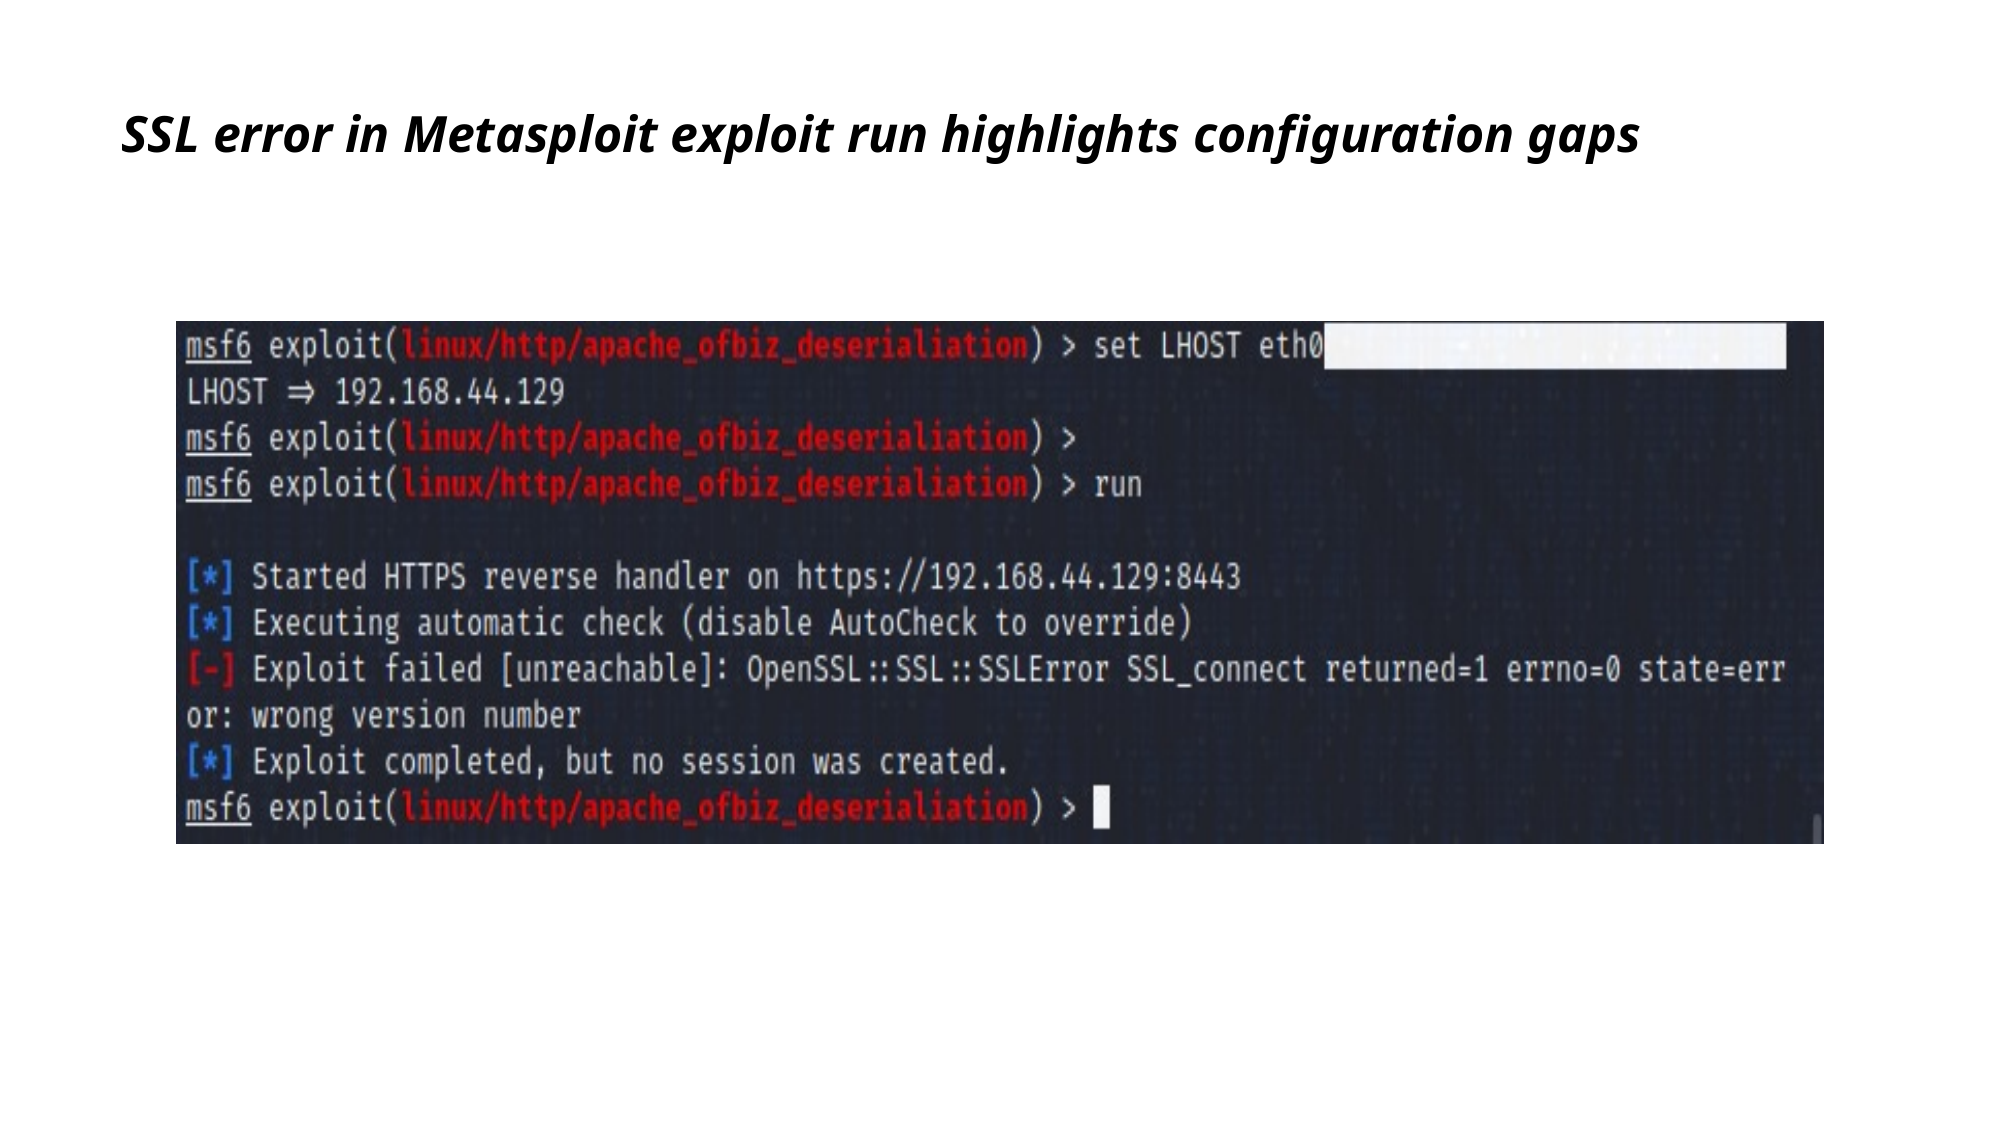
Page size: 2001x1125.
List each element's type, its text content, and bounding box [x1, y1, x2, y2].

text_box SSL error in Metasploit exploit run highlights configuration gaps [106, 94, 1829, 170]
picture [175, 320, 1825, 844]
